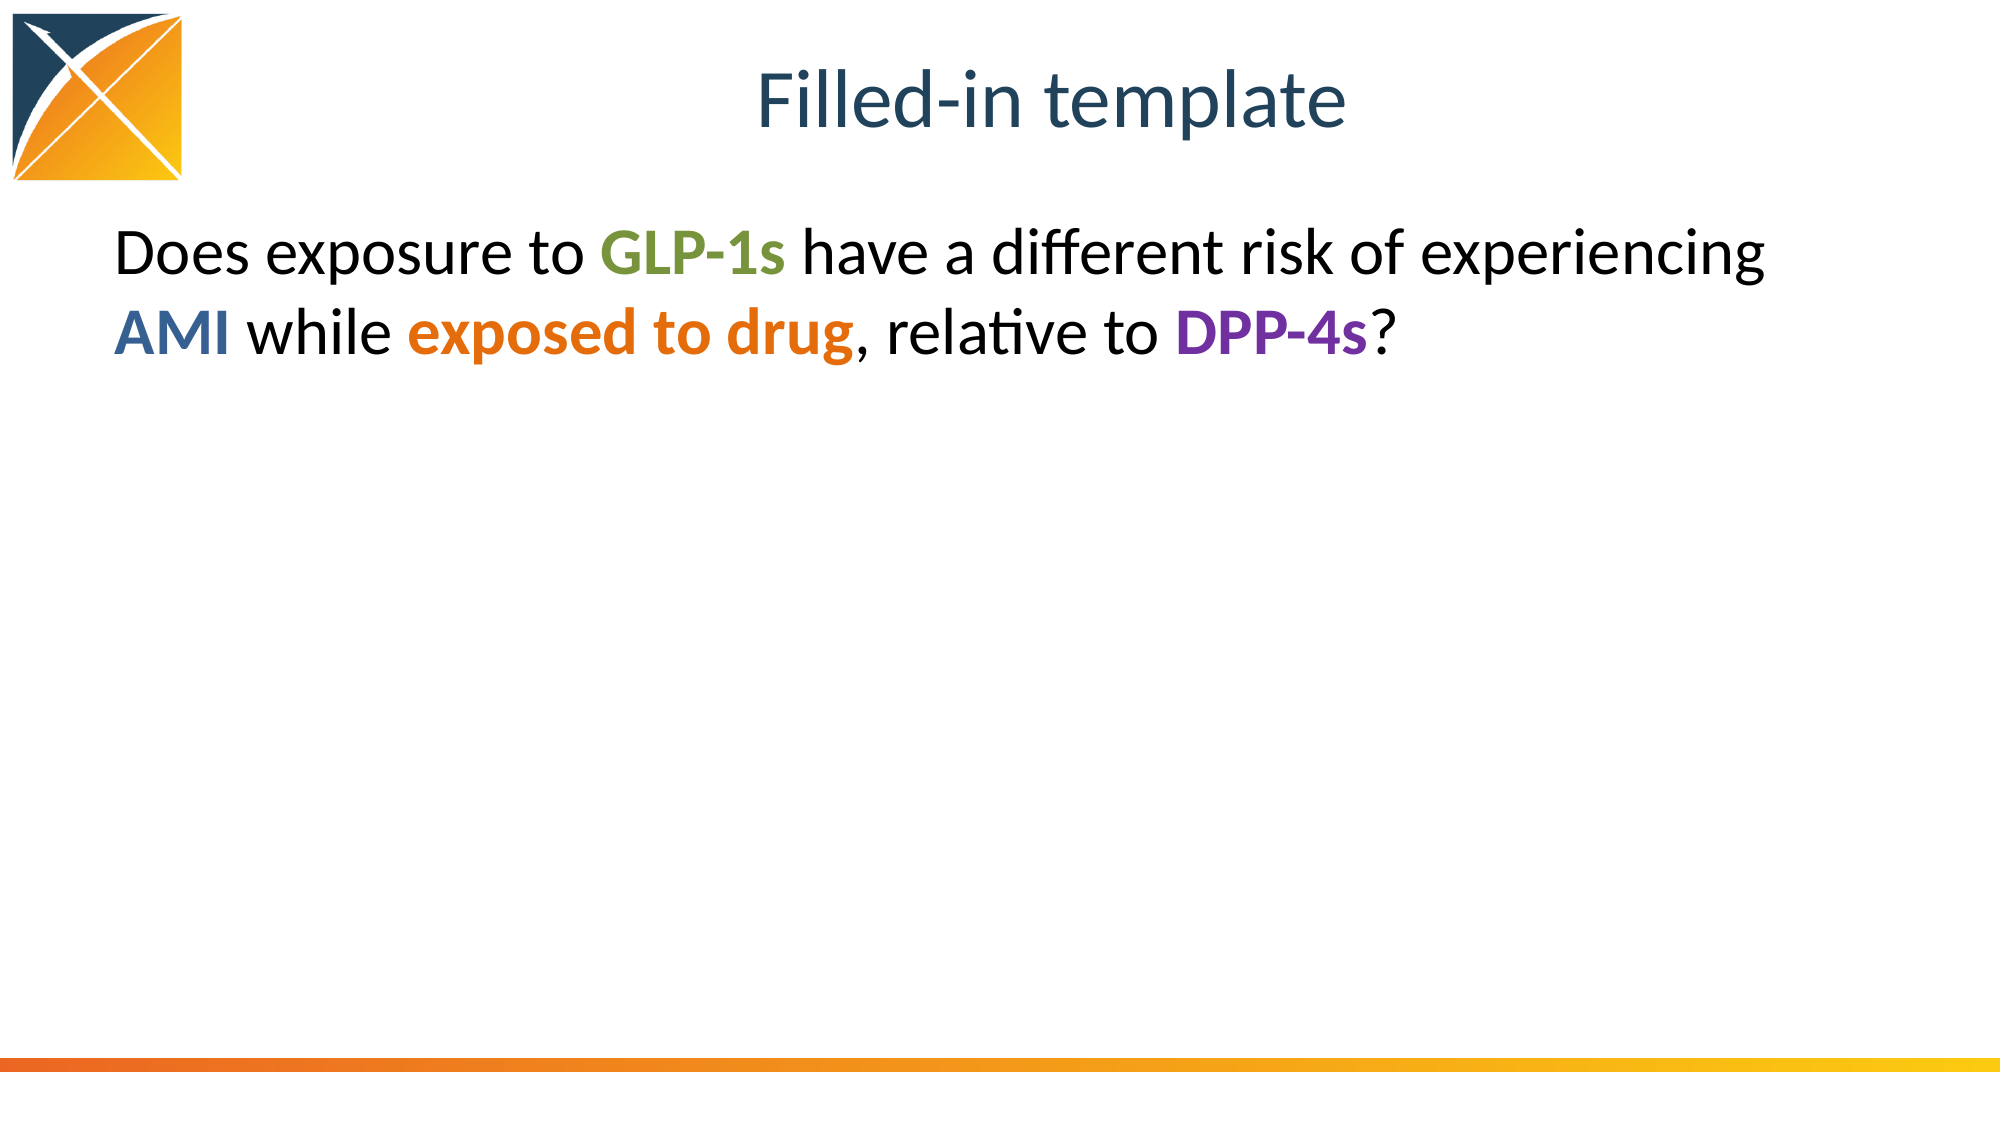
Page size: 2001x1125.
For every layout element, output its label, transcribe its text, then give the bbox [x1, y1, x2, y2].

list Does exposure to GLP-1s have a different risk of experiencing AMI while exposed to drug, relative to DPP-4s? [99, 200, 1900, 1005]
picture [0, 0, 206, 200]
title Filled-in template [205, 24, 1900, 163]
